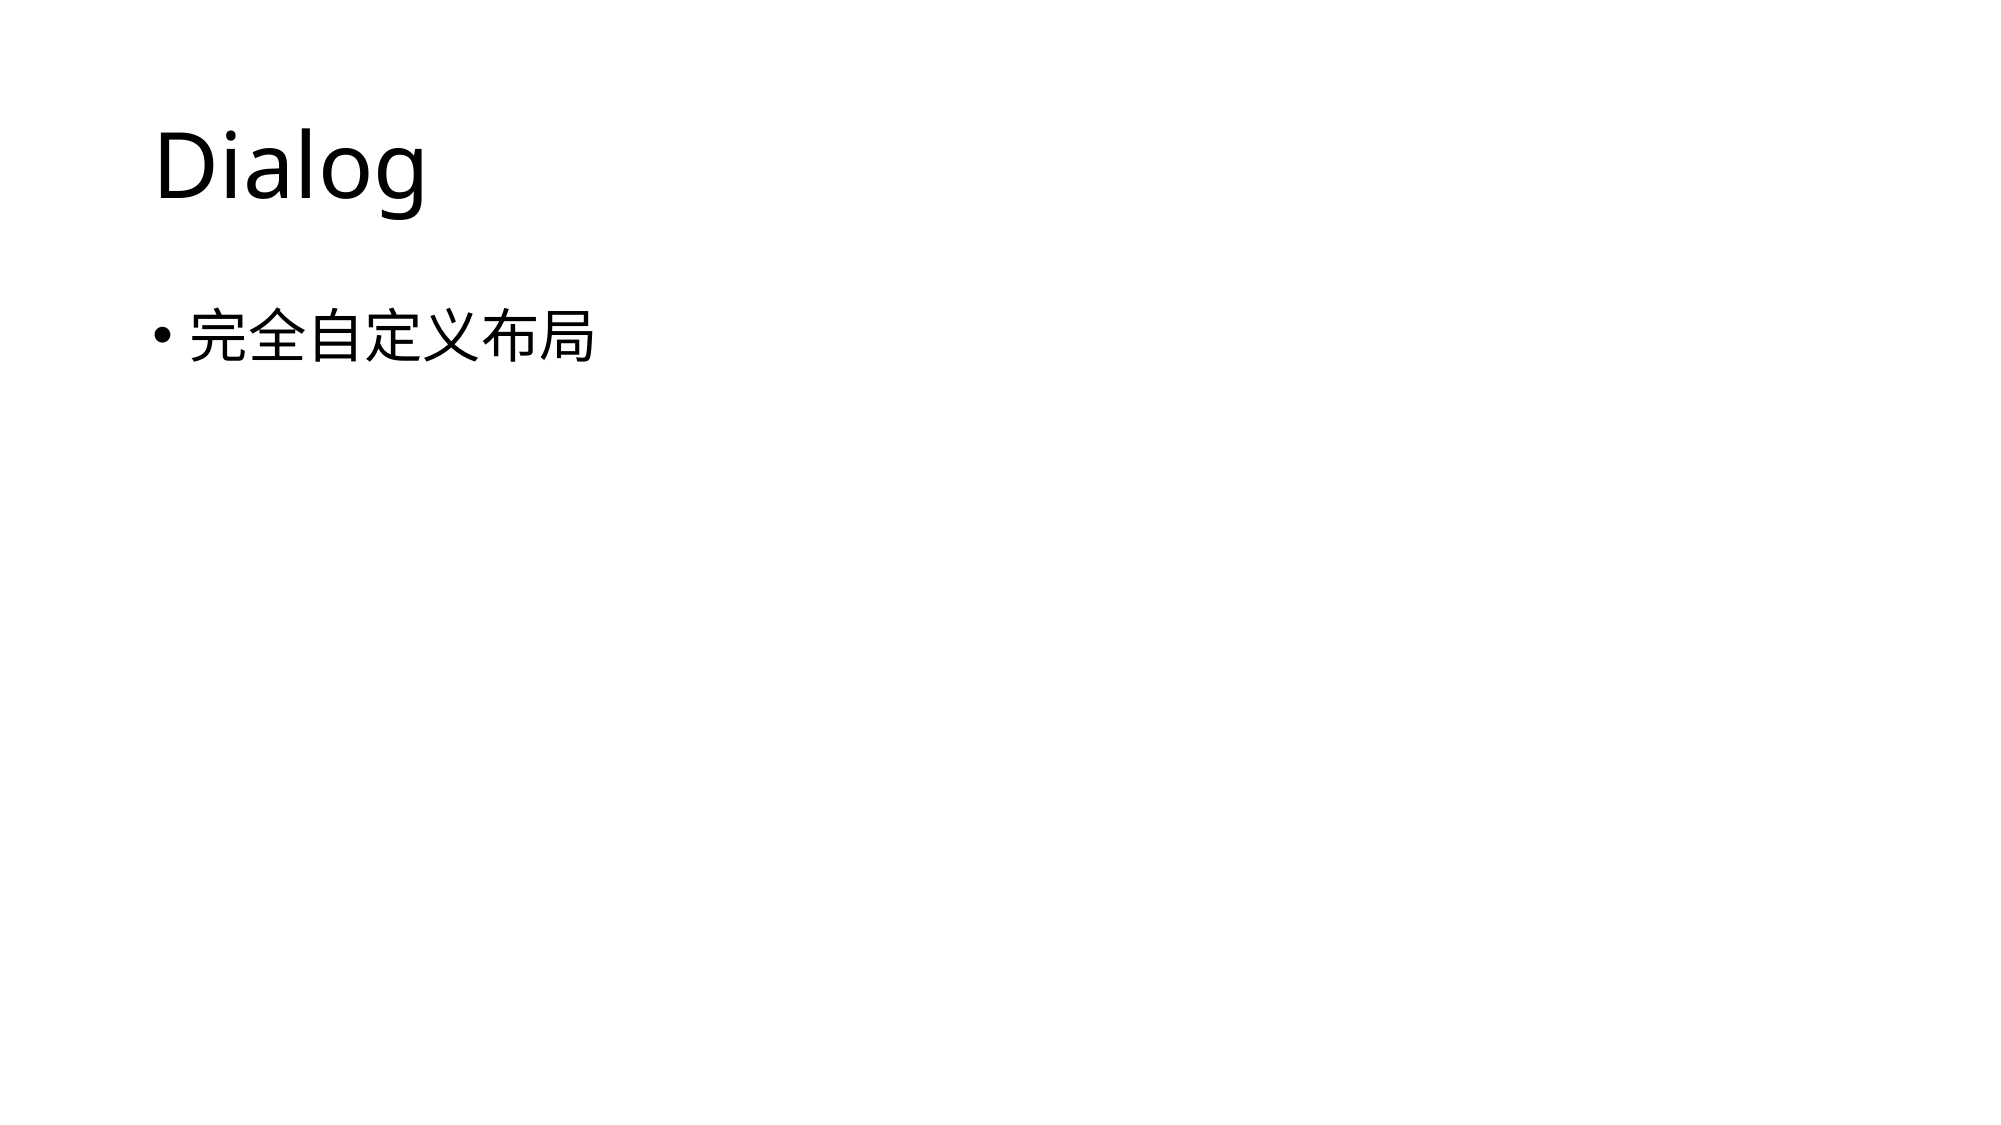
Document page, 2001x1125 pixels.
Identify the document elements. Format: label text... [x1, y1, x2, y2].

title Dialog [137, 59, 1863, 278]
list 完全自定义布局 [137, 299, 1863, 1014]
